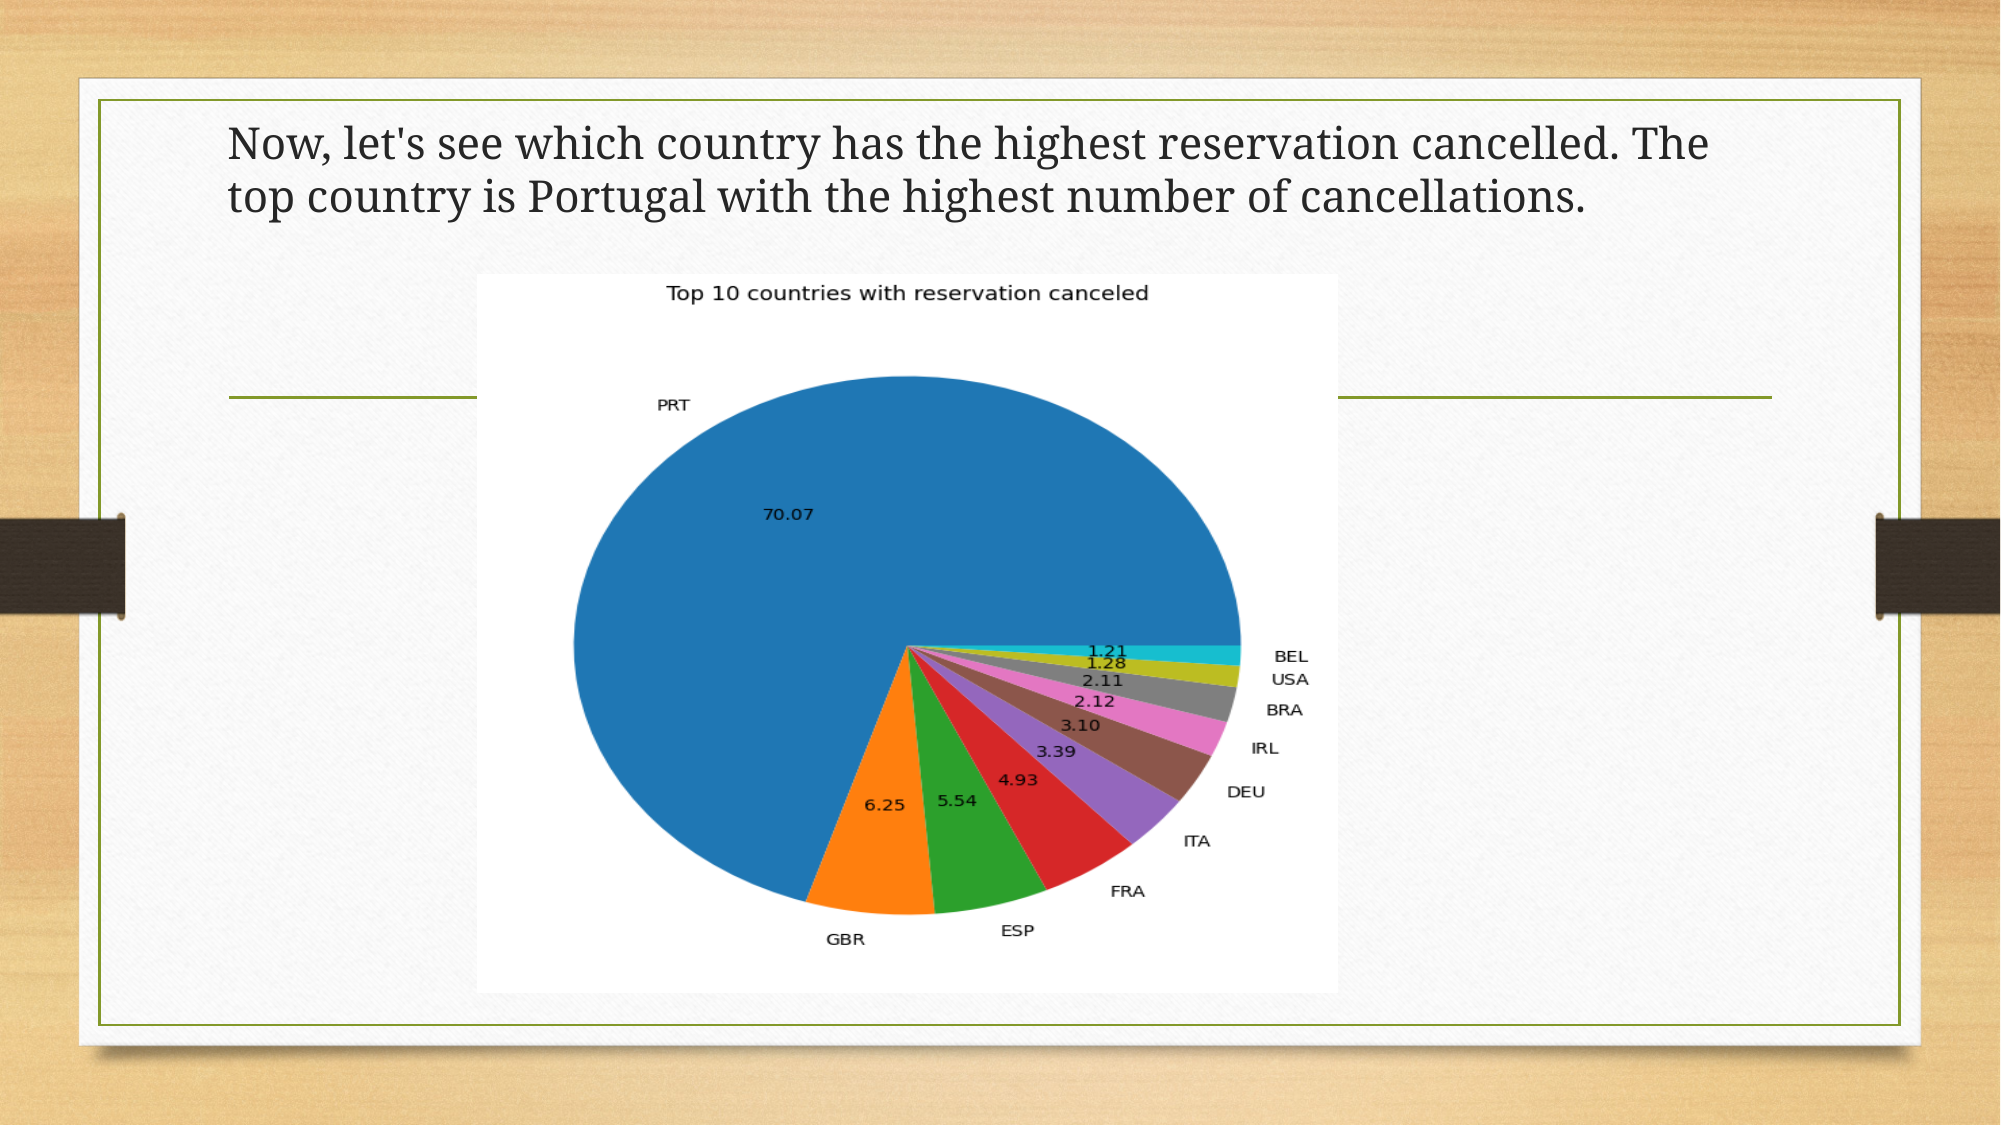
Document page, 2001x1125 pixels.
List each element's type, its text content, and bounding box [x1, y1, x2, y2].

title Now, let's see which country has the highest reservation cancelled. The top country is Portugal with the highest number of cancellations. [212, 107, 1788, 230]
picture [0, 0, 2001, 1125]
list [477, 273, 1338, 993]
